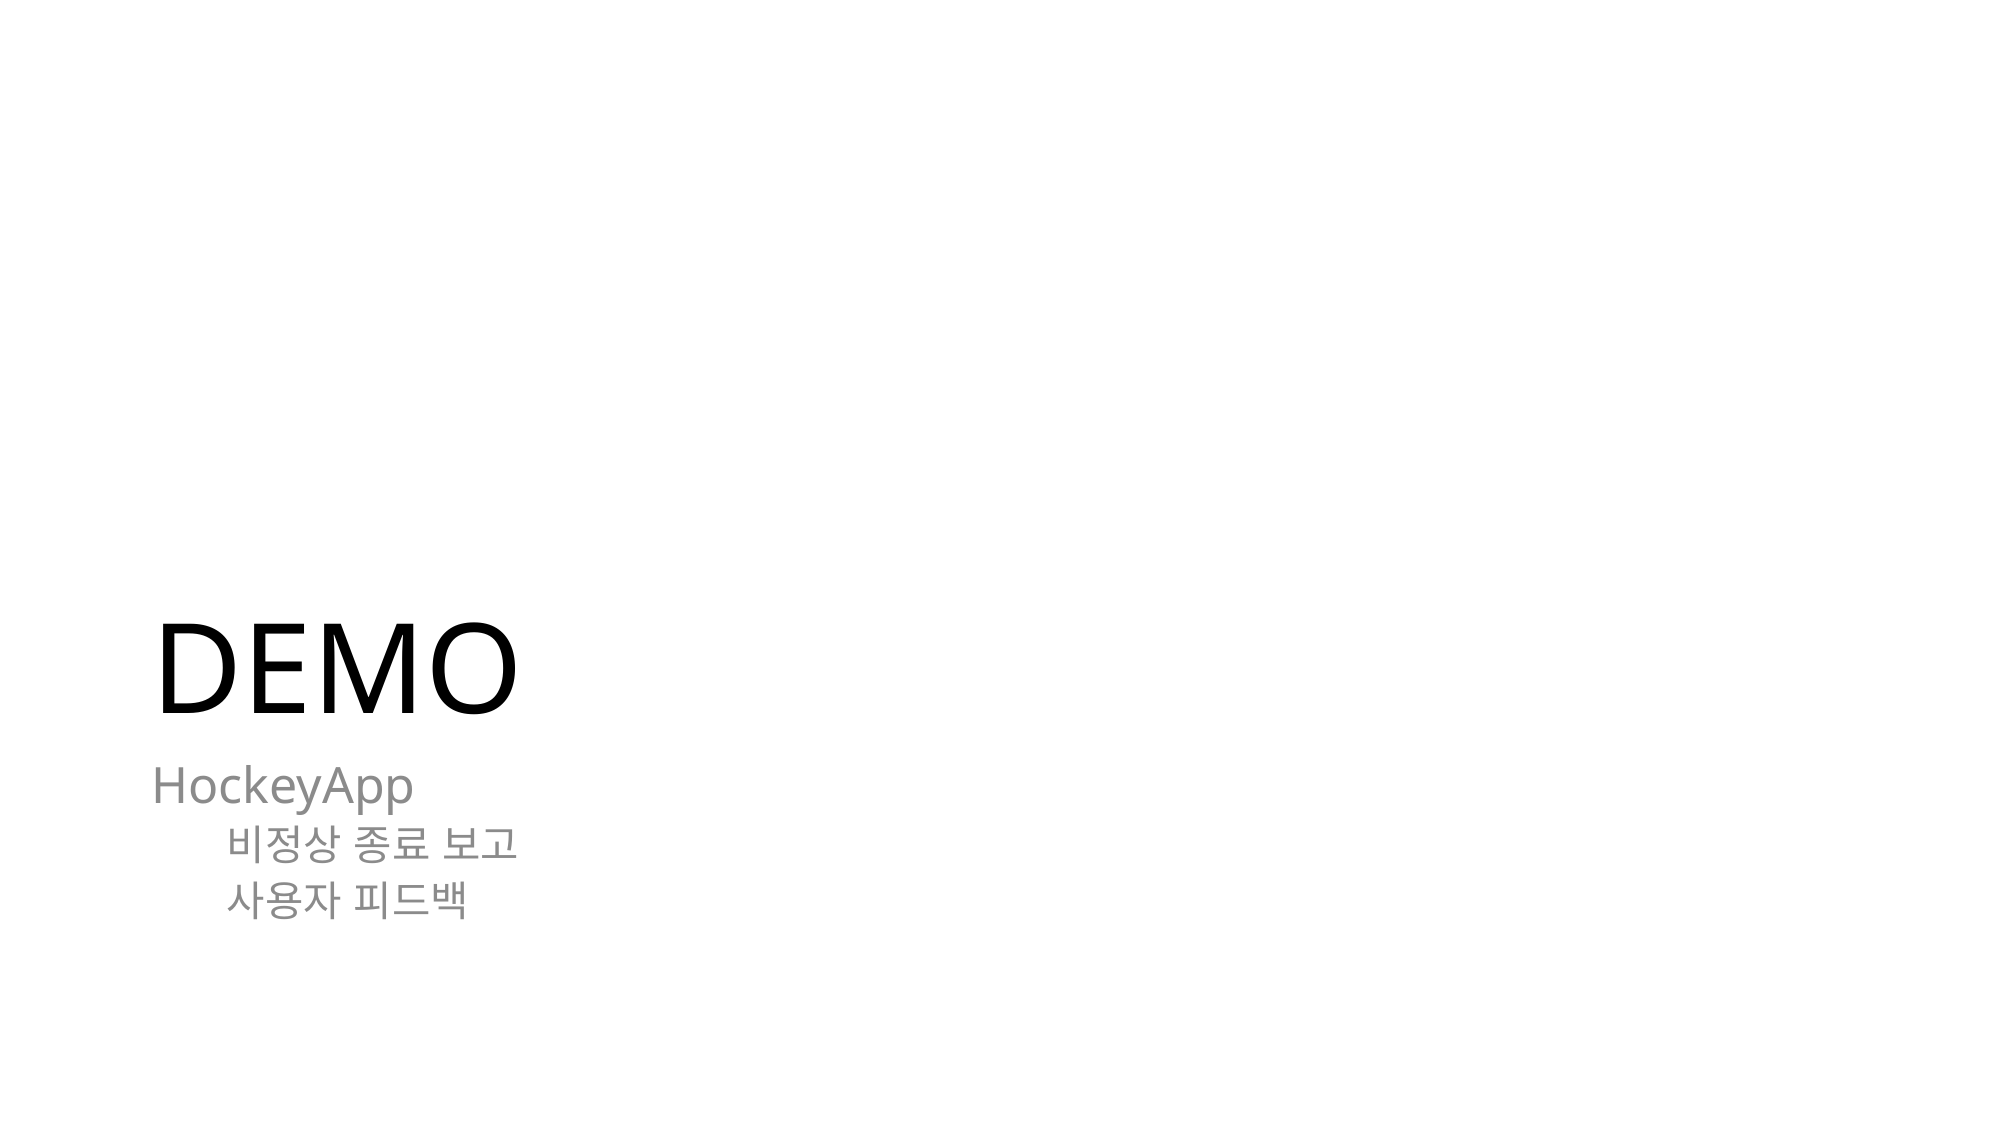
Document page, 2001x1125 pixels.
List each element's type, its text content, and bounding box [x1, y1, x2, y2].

list HockeyApp 비정상 종료 보고 사용자 피드백 [136, 752, 1862, 999]
title DEMO [136, 280, 1862, 749]
